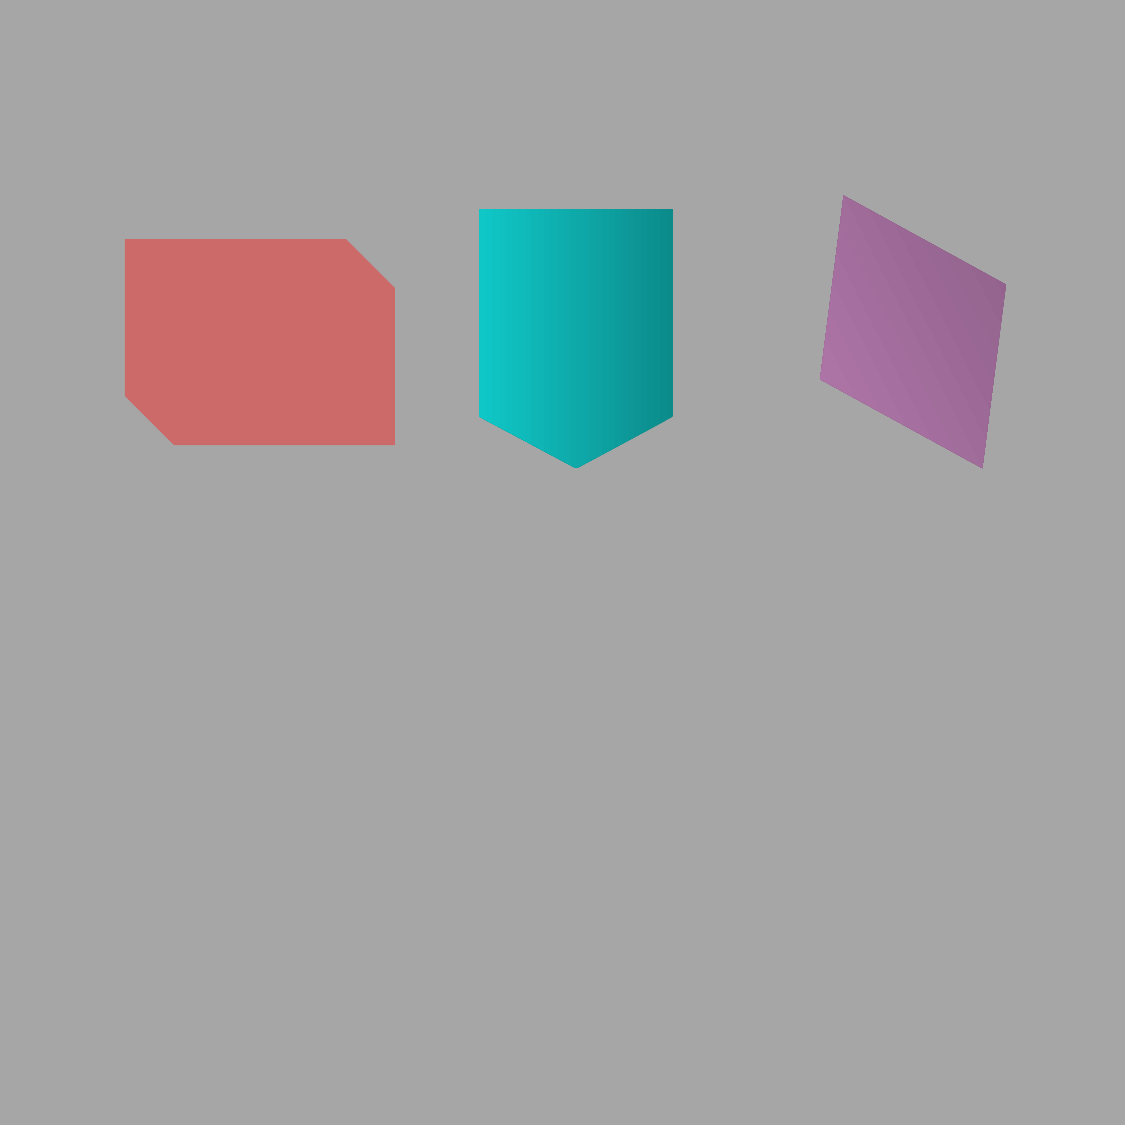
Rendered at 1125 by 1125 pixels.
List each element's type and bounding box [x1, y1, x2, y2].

text_box [478, 208, 675, 469]
text_box [124, 238, 396, 446]
text_box [819, 194, 1007, 469]
